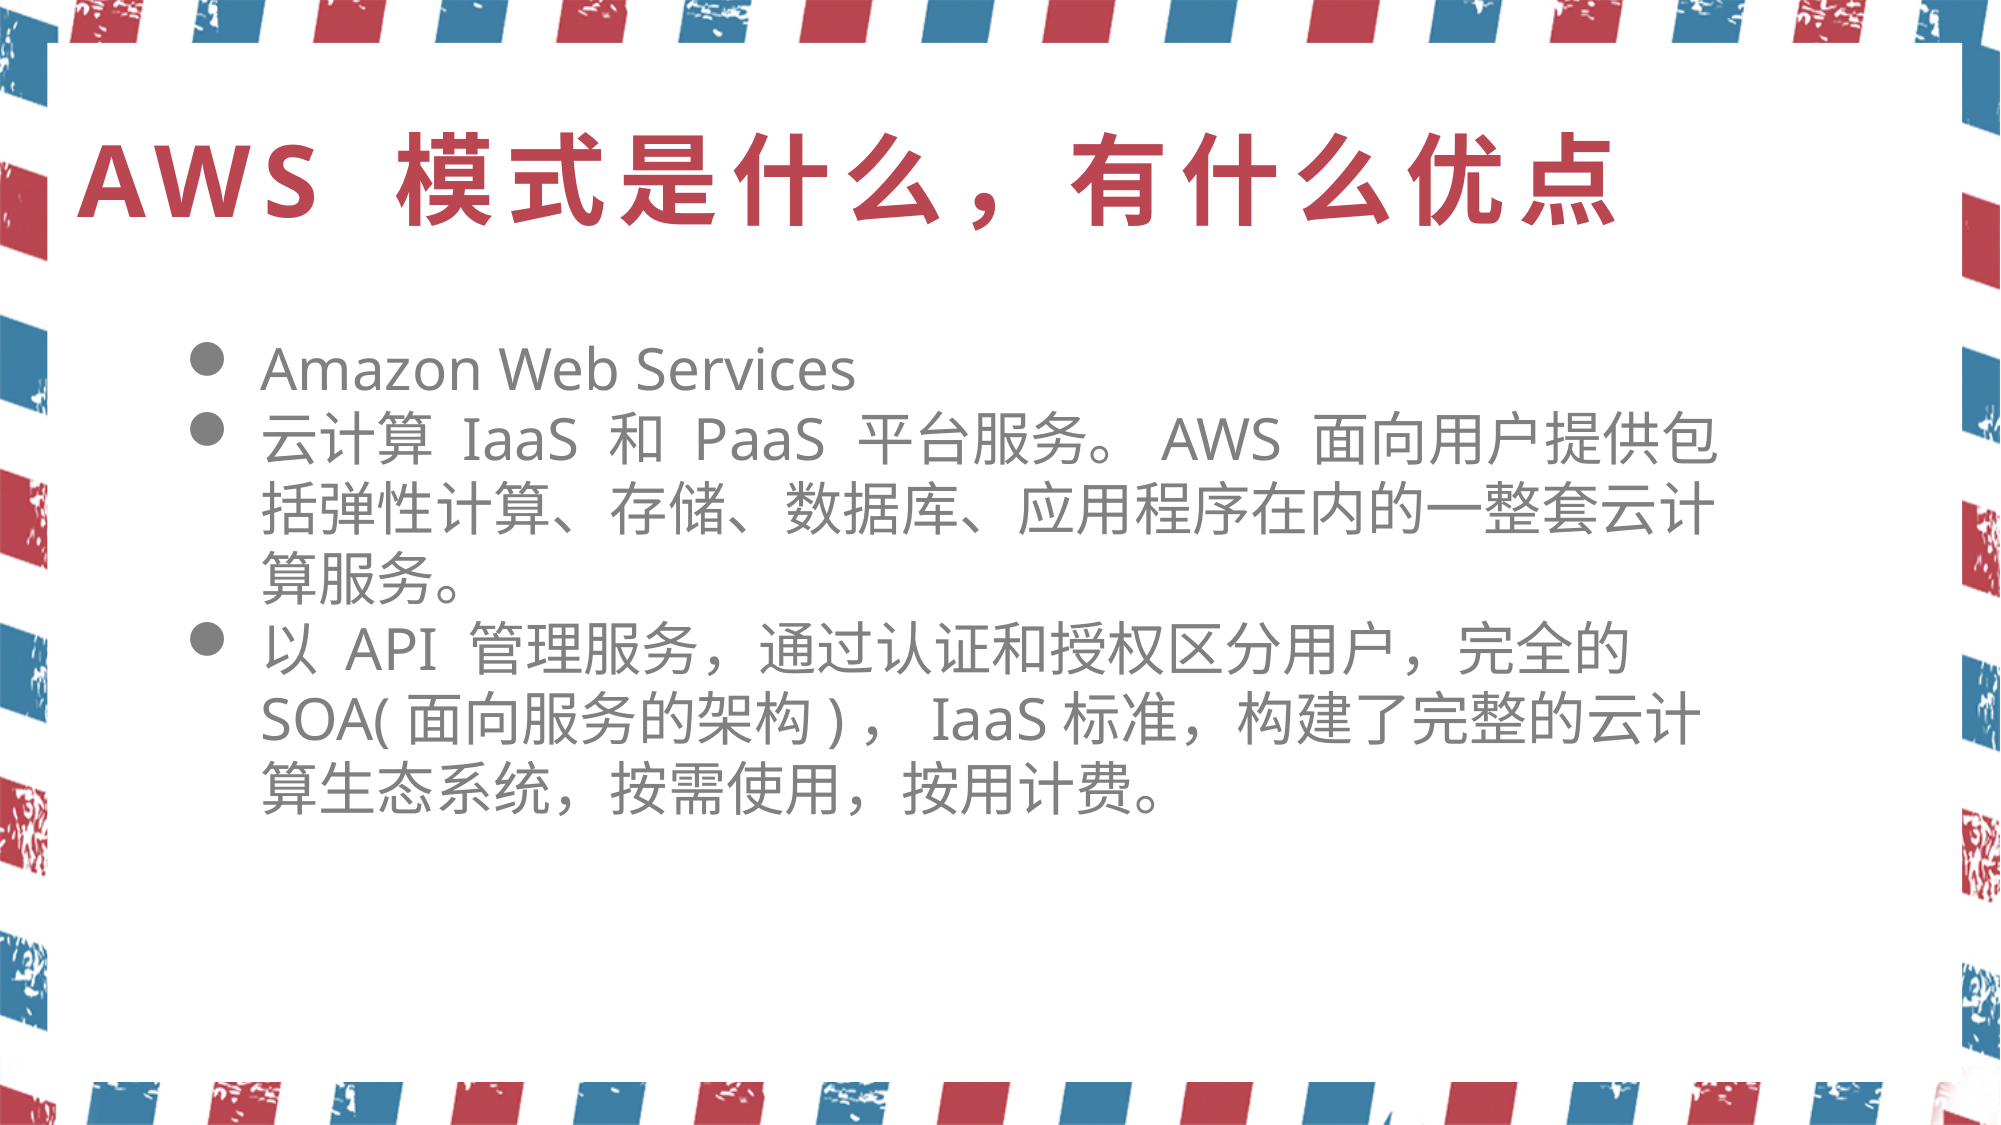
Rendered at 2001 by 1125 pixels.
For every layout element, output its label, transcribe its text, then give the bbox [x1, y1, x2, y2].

text_box Amazon Web Services 云计算 IaaS 和 PaaS 平台服务。AWS 面向用户提供包括弹性计算、存储、数据库、应用程序在内的一整套云计算服务。 以 API 管理服务，通过认证和授权区分用户，完全的 SOA(面向服务的架构)，IaaS标准，构建了完整的云计算生态系统，按需使用，按用计费。 [170, 324, 1747, 830]
picture [0, 0, 2000, 1125]
text_box AWS 模式是什么，有什么优点 [0, 109, 1659, 245]
